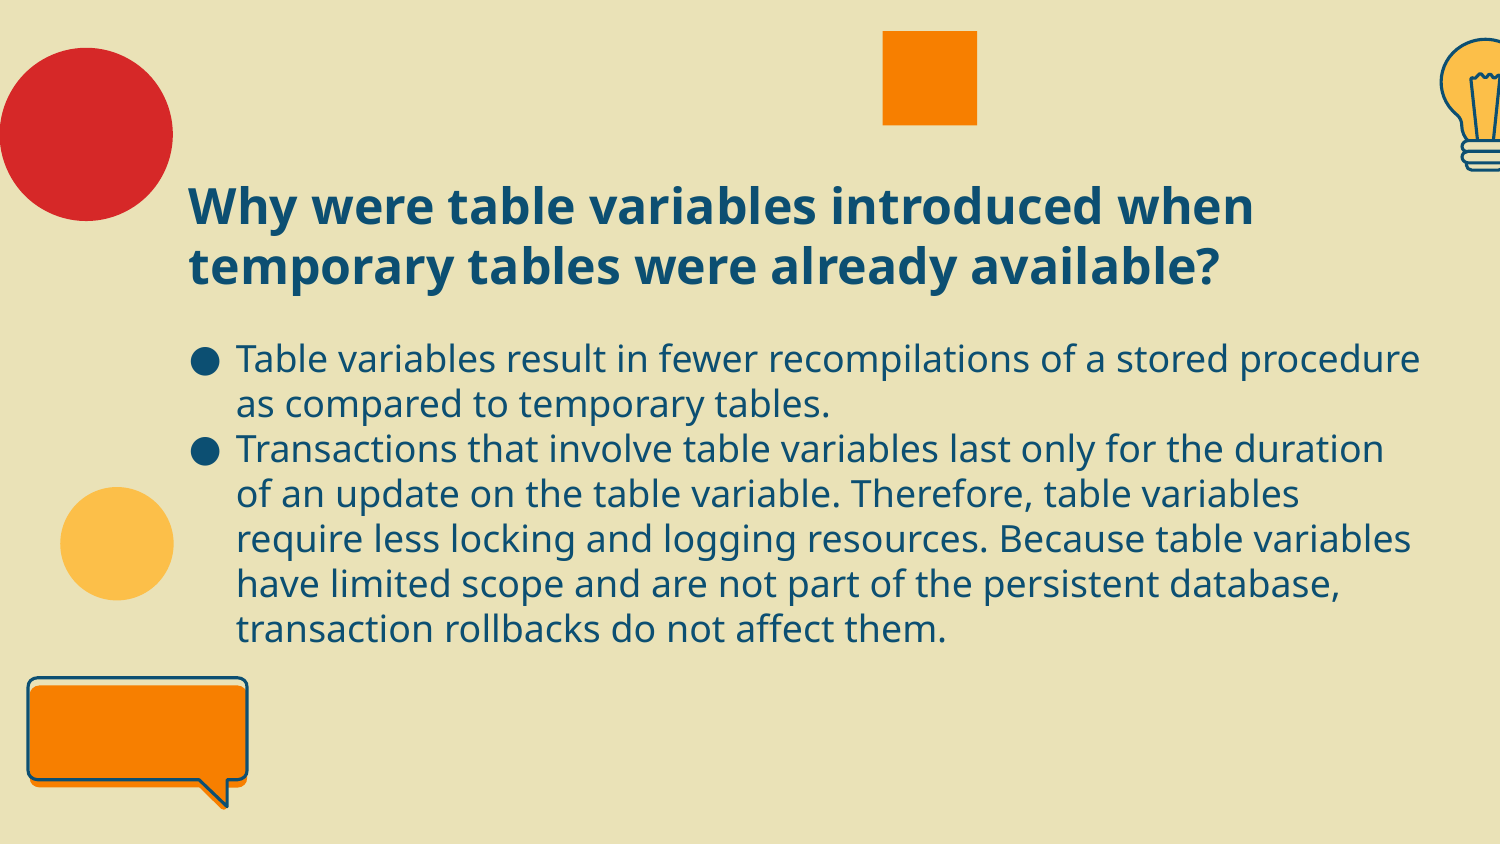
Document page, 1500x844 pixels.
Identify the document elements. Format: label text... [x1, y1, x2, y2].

text_box [0, 47, 173, 222]
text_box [27, 677, 248, 810]
text_box [60, 487, 174, 601]
list Why were table variables introduced when temporary tables were already available? Table variables result in fewer recompilations of a stored procedure as compared to temporary tables. Transactions that involve table variables last only for the duration of an update on the table variable. Therefore, table variables require less locking and logging resources. Because table variables have limited scope and are not part of the persistent database, transaction rollbacks do not affect them. [173, 65, 1445, 804]
text_box [882, 31, 978, 126]
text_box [1431, 38, 1500, 171]
